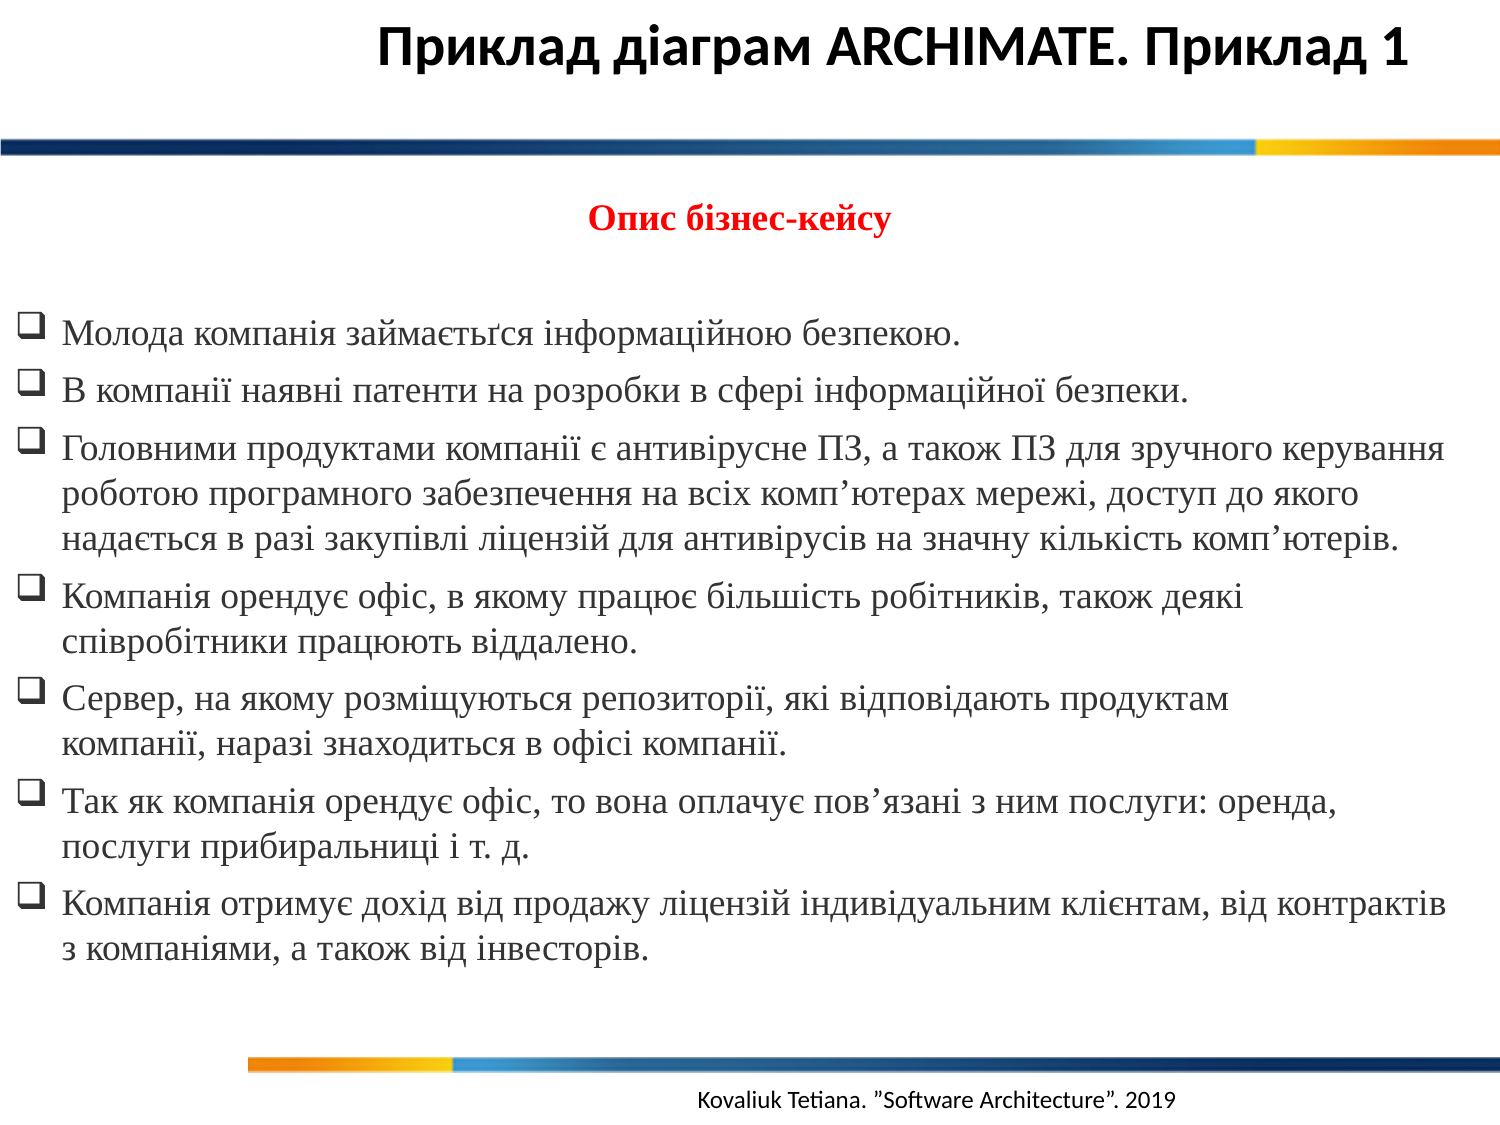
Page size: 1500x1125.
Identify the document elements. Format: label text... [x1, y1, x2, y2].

text_box Приклад діаграм ARCHIMATE. Приклад 1 [362, 0, 1425, 85]
text_box Опис бізнес-кейсу Молода компанія займаєтьґся інформаційною безпекою. В компанії наявні патенти на розробки в сфері інформаційної безпеки. Головними продуктами компанії є антивірусне ПЗ, а також ПЗ для зручного керування роботою програмного забезпечення на всіх комп’ютерах мережі, доступ до якого надається в разі закупівлі ліцензій для антивірусів на значну кількість комп’ютерів. Компанія орендує офіс, в якому працює більшість робітників, також деякі співробітники працюють віддалено. Сервер, на якому розміщуються репозиторії, які відповідають продуктам компанії, наразі знаходиться в офісі компанії. Так як компанія орендує офіс, то вона оплачує пов’язані з ним послуги: оренда, послуги прибиральниці і т. д. Компанія отримує дохід від продажу ліцензій індивідуальним клієнтам, від контрактів з компаніями, а також від інвесторів. [0, 185, 1480, 976]
picture [2, 139, 1500, 155]
picture [248, 1057, 1500, 1073]
